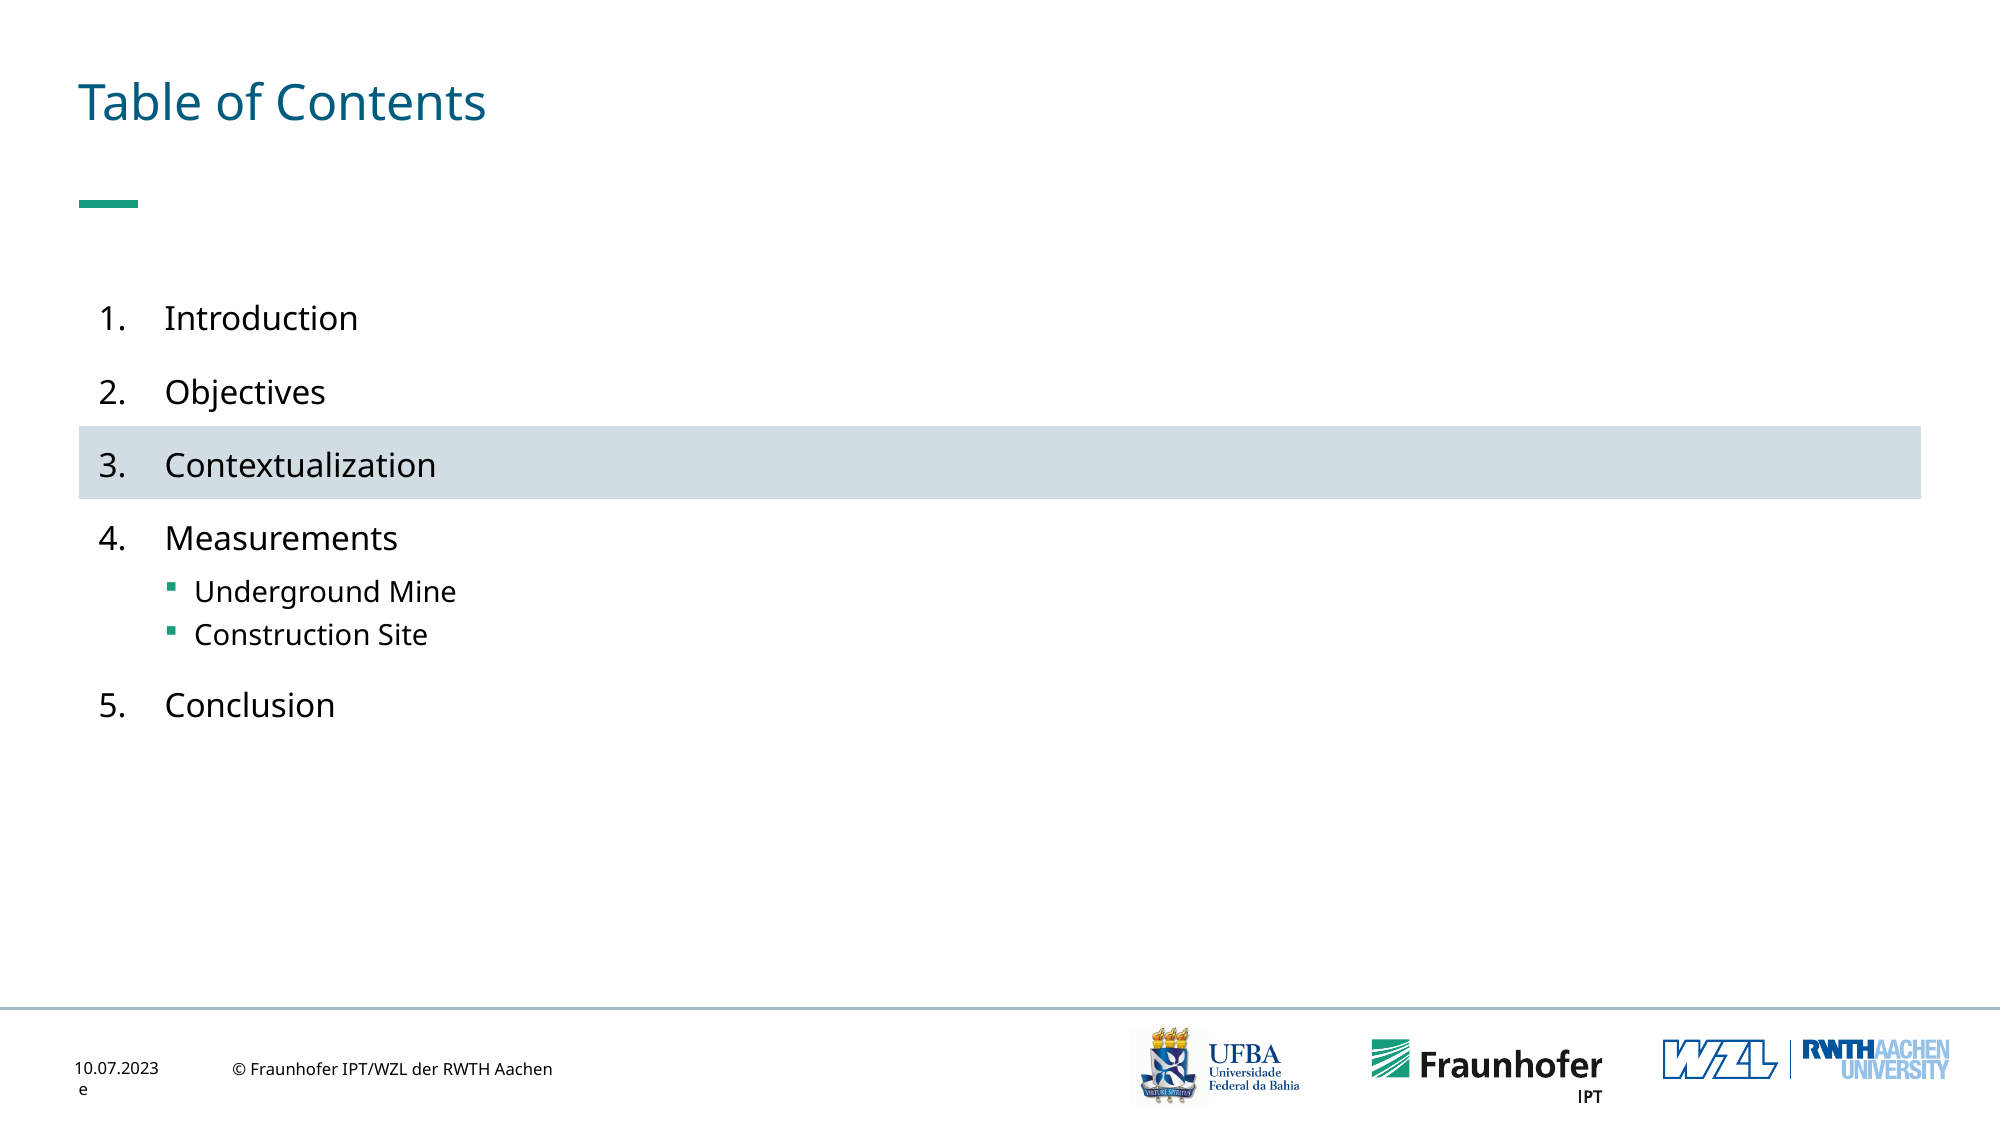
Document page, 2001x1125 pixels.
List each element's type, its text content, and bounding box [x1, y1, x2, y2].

text_box 10.07.2023 [59, 1009, 212, 1125]
table_cell 5. [79, 666, 147, 740]
table_cell 3. [79, 426, 147, 499]
text_box © Fraunhofer IPT/WZL der RWTH Aachen [232, 1058, 717, 1079]
table_cell Conclusion [147, 666, 1921, 740]
table_cell Contextualization [147, 426, 1921, 499]
table_cell Objectives [147, 352, 1921, 426]
picture [1129, 1026, 1311, 1106]
table_cell 4. [79, 499, 147, 666]
table_header 1. [79, 279, 147, 352]
table_cell Measurements Underground Mine Construction Site [147, 499, 1921, 666]
table_header Introduction [147, 279, 1921, 352]
table_cell 2. [79, 352, 147, 426]
title Table of Contents [78, 64, 1922, 128]
